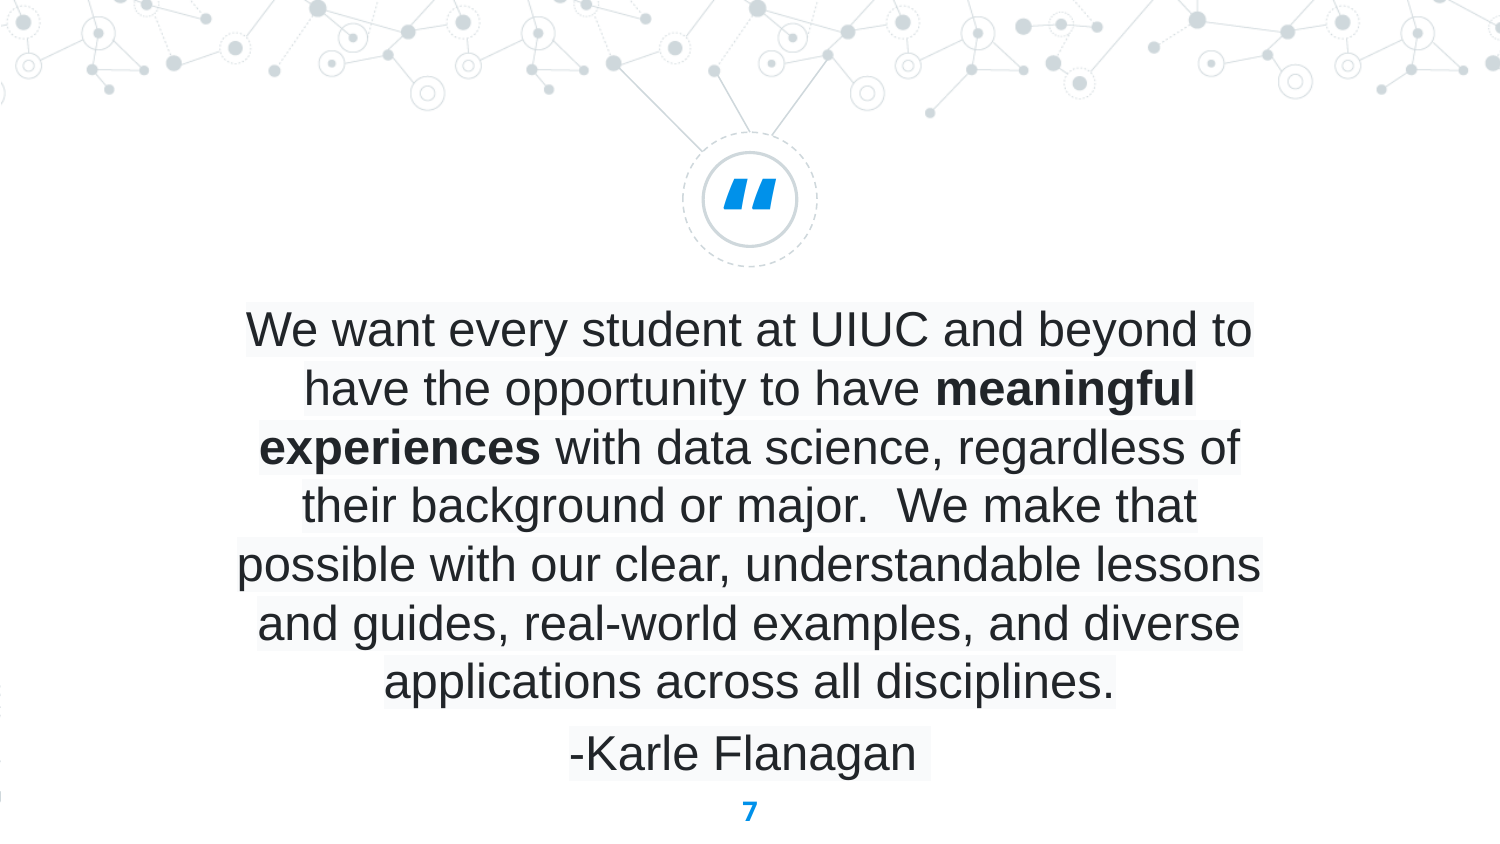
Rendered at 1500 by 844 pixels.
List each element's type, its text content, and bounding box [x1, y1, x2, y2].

slide_number ‹#› [0, 779, 1500, 844]
list We want every student at UIUC and beyond to have the opportunity to have meaningful experiences with data science, regardless of their background or major. We make that possible with our clear, understandable lessons and guides, real-world examples, and diverse applications across all disciplines. -Karle Flanagan [199, 282, 1301, 418]
picture [0, 0, 1500, 779]
